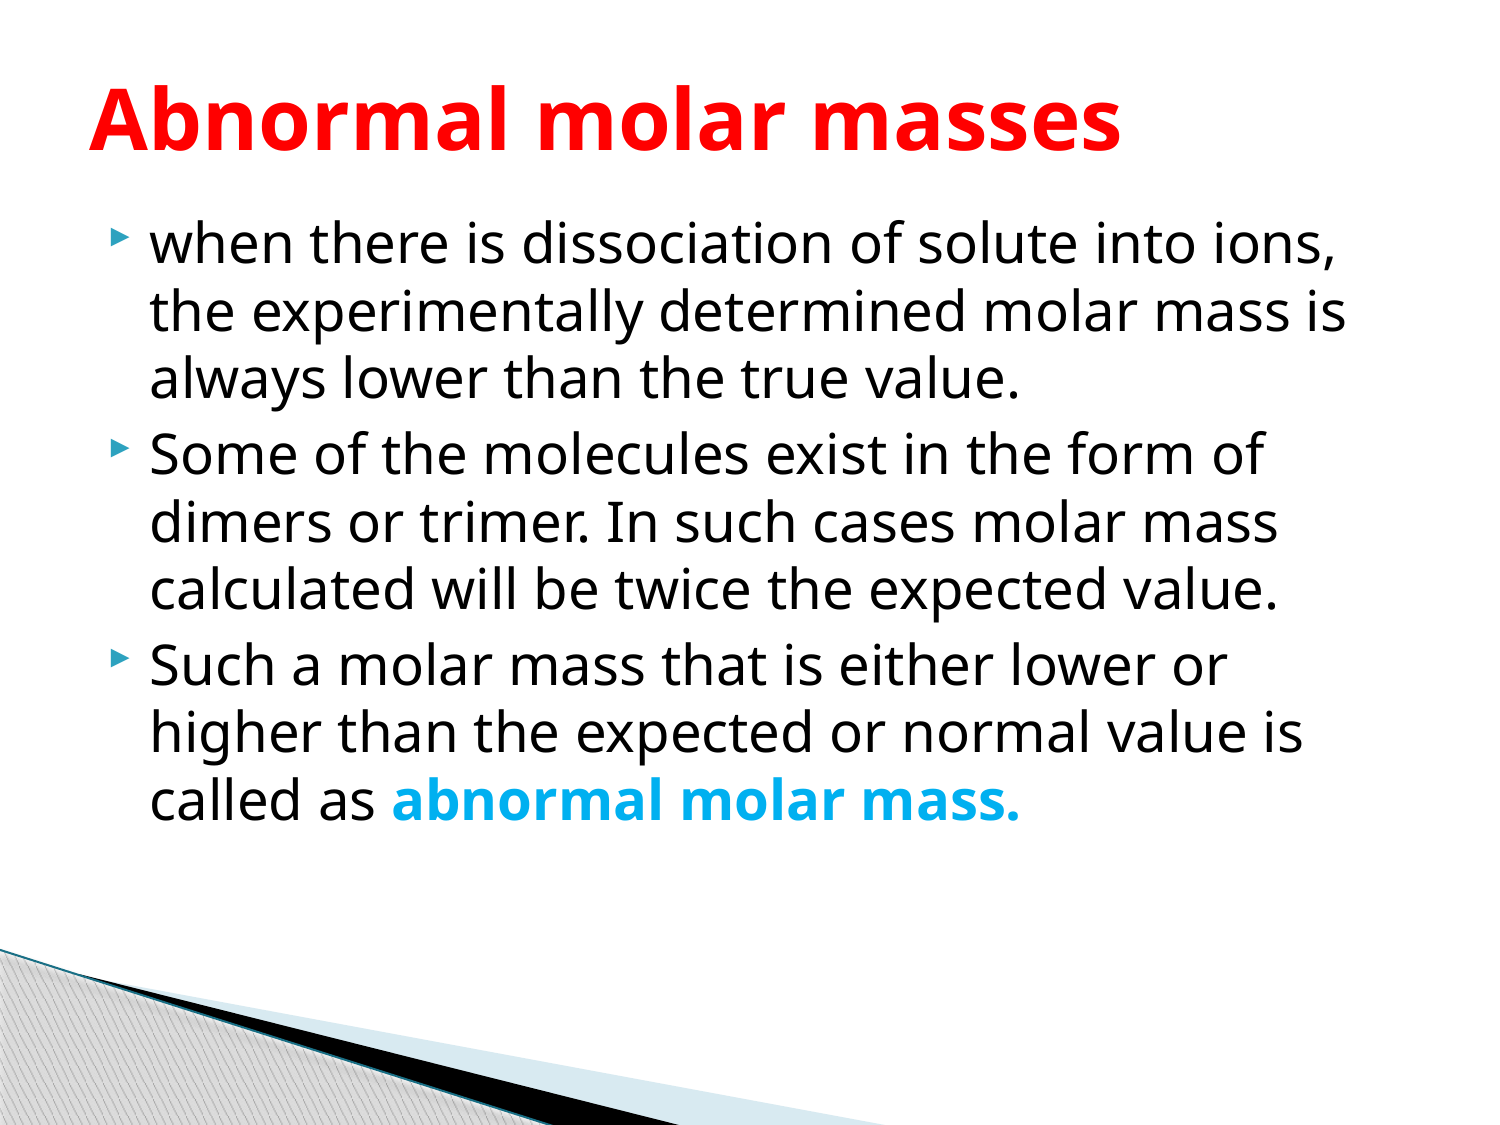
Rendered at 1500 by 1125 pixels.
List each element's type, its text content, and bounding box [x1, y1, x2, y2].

list when there is dissociation of solute into ions, the experimentally determined molar mass is always lower than the true value. Some of the molecules exist in the form of dimers or trimer. In such cases molar mass calculated will be twice the expected value. Such a molar mass that is either lower or higher than the expected or normal value is called as abnormal molar mass. [75, 200, 1425, 1005]
title Abnormal molar masses [75, 45, 1425, 188]
